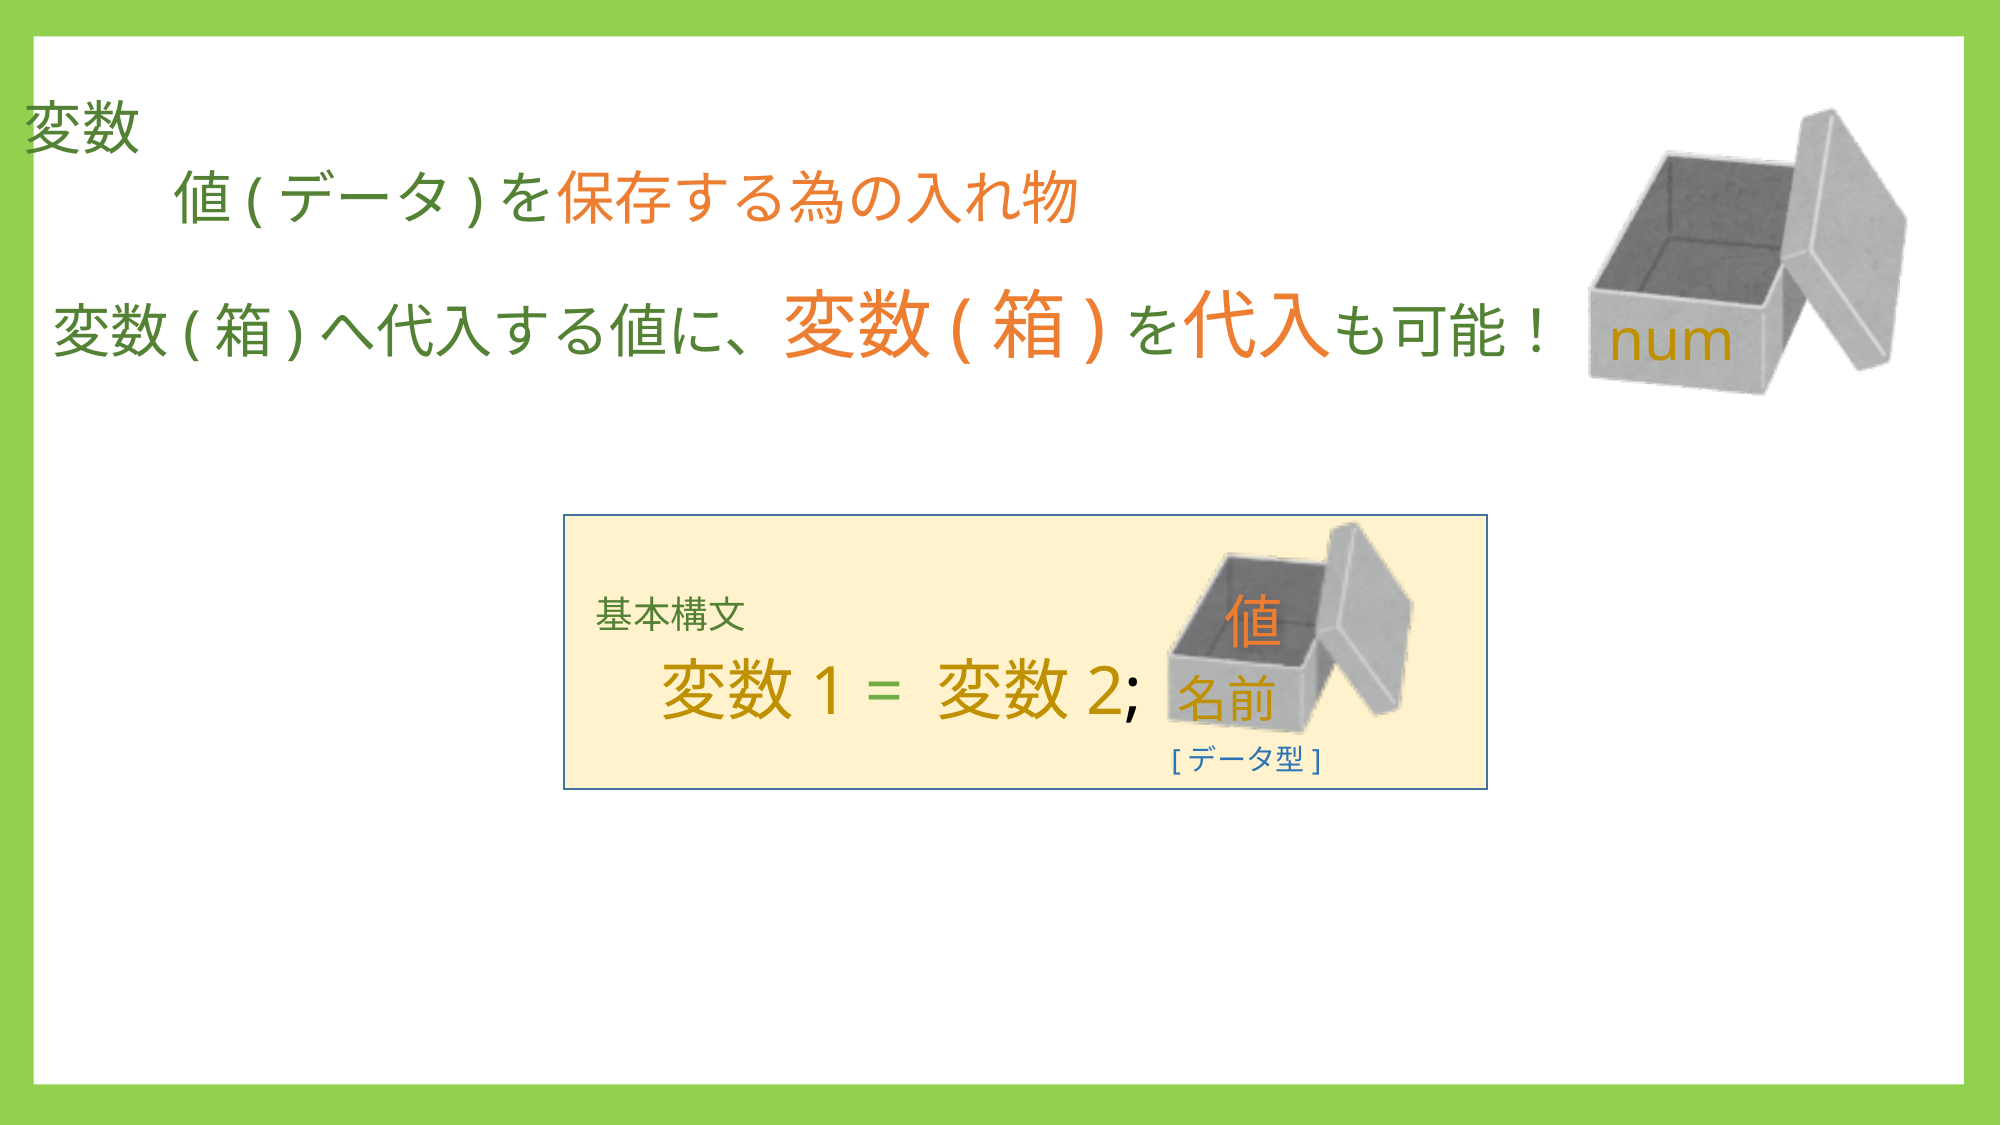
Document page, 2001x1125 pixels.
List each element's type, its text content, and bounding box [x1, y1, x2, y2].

text_box 変数1 = 変数2; [645, 640, 1158, 736]
text_box [データ型] [1156, 734, 1337, 784]
text_box 基本構文 [580, 583, 761, 643]
text_box 変数 値(データ)を保存する為の入れ物 [9, 83, 1096, 239]
picture [1577, 97, 1924, 431]
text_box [1160, 514, 1426, 760]
text_box [563, 514, 1488, 790]
text_box 変数(箱)へ代入する値に、変数(箱)を代入も可能！ [37, 270, 1577, 376]
